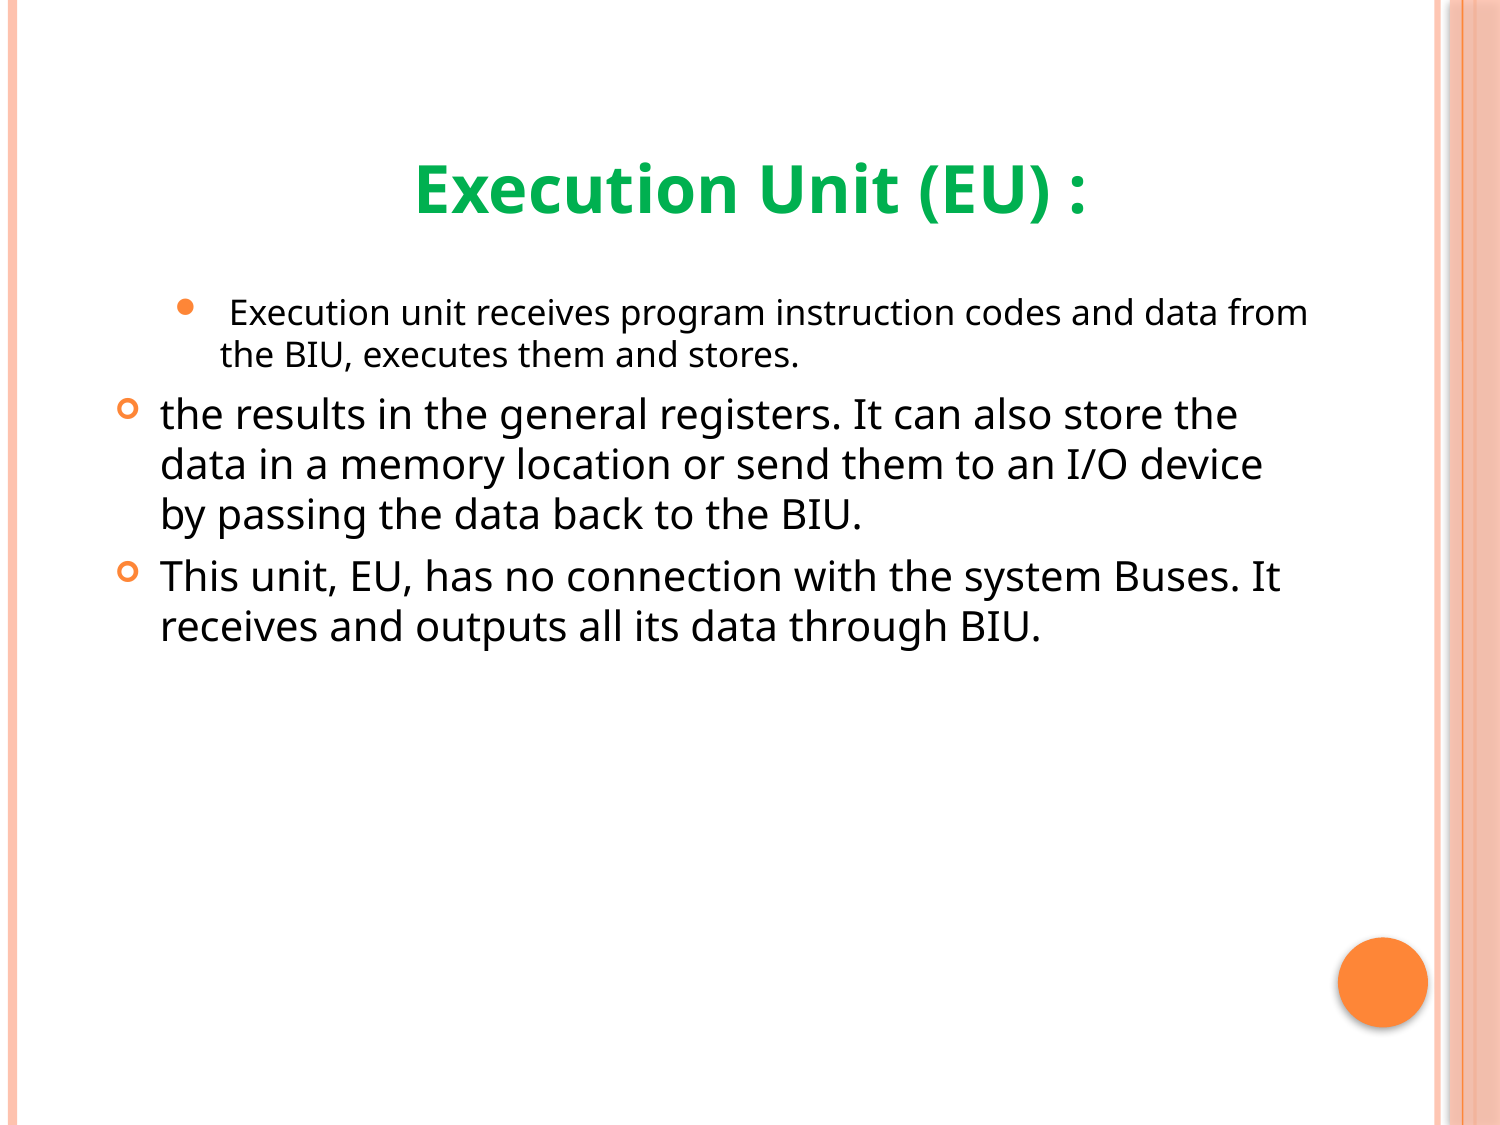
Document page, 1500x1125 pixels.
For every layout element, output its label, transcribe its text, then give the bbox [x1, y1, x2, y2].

list Execution unit receives program instruction codes and data from the BIU, executes them and stores. the results in the general registers. It can also store the data in a memory location or send them to an I/O device by passing the data back to the BIU. This unit, EU, has no connection with the system Buses. It receives and outputs all its data through BIU. [99, 225, 1325, 1025]
text_box Execution Unit (EU) : [399, 139, 1104, 235]
